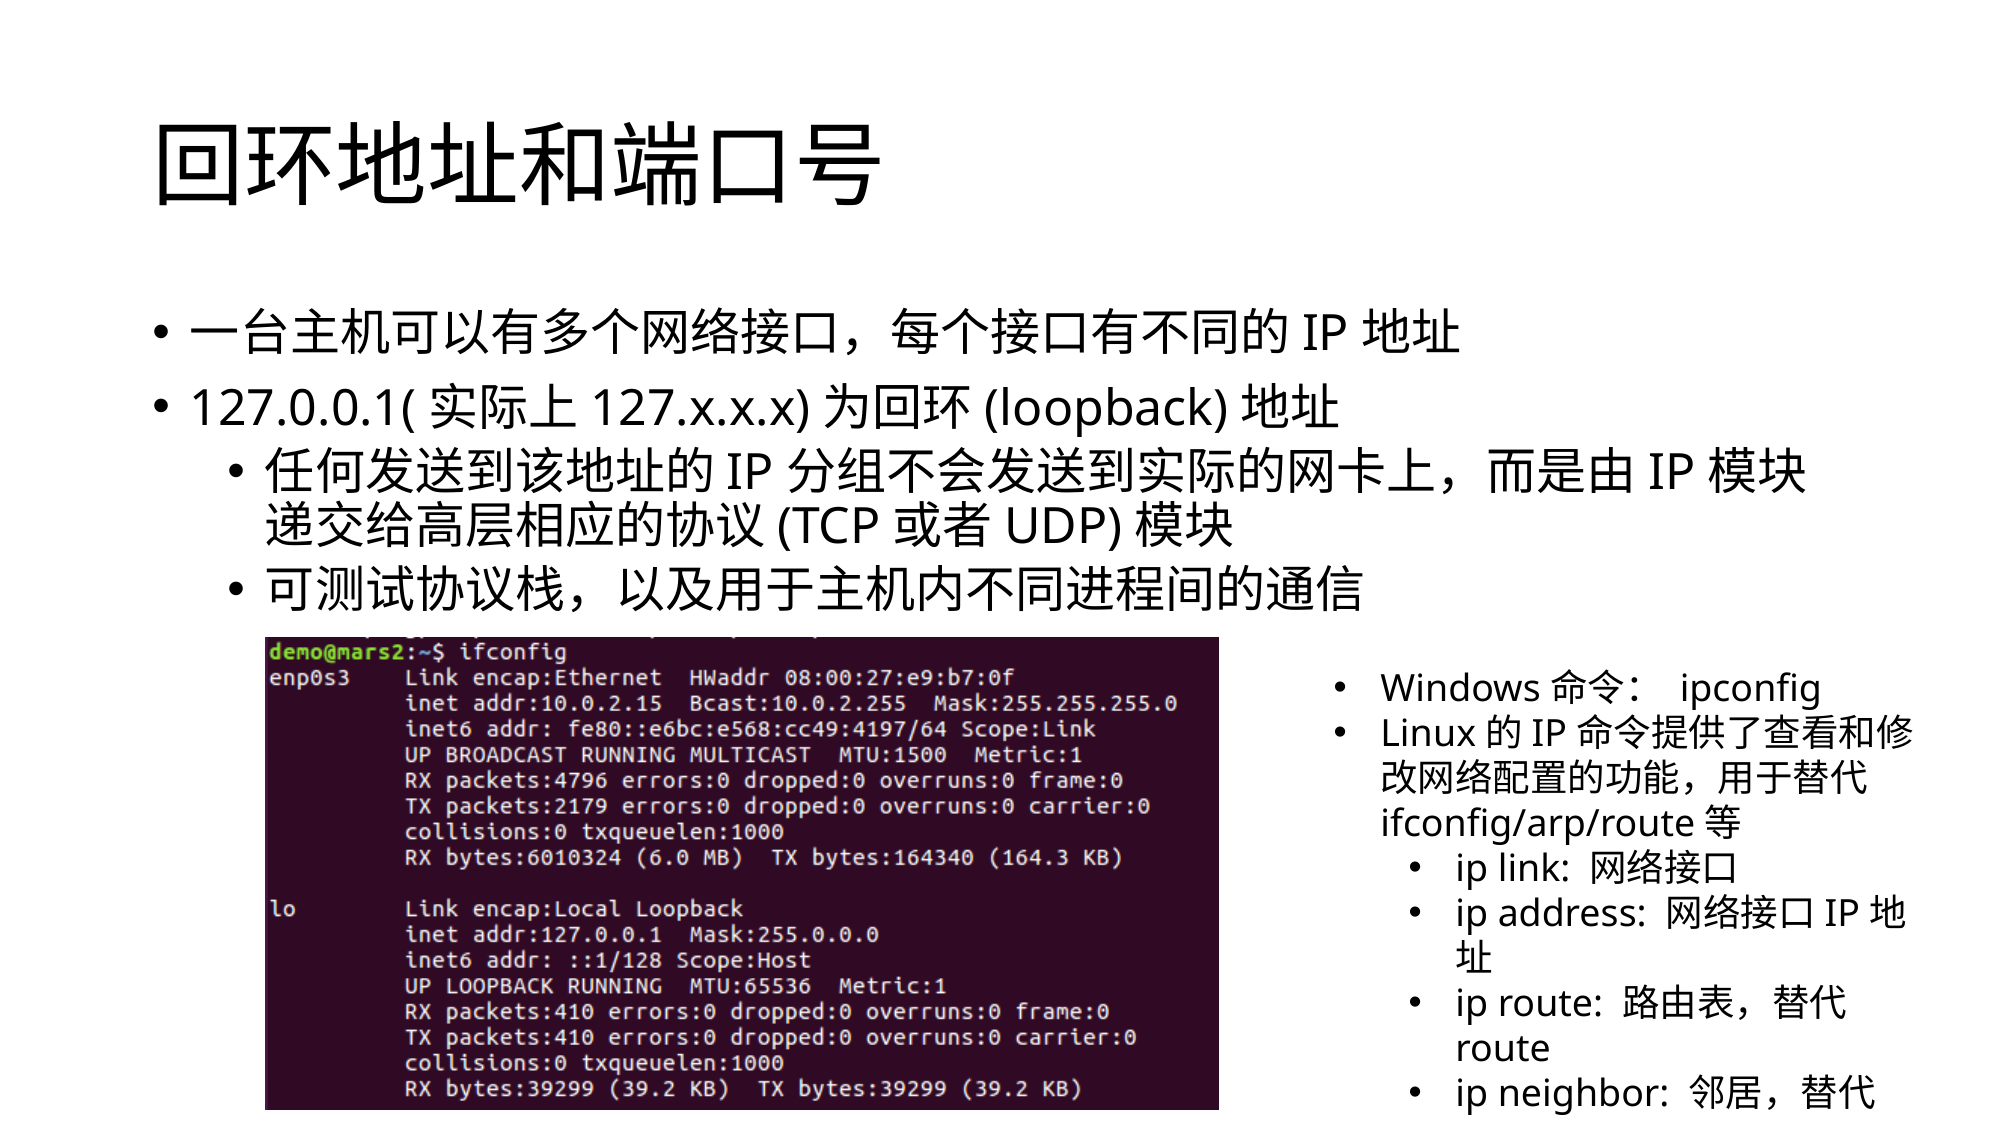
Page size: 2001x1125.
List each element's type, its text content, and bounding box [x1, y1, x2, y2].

picture [265, 637, 1219, 1110]
list 一台主机可以有多个网络接口，每个接口有不同的IP地址 127.0.0.1(实际上127.x.x.x)为回环(loopback)地址 任何发送到该地址的IP分组不会发送到实际的网卡上，而是由IP模块递交给高层相应的协议(TCP或者UDP)模块 可测试协议栈，以及用于主机内不同进程间的通信 [137, 299, 1863, 1014]
title 回环地址和端口号 [137, 59, 1863, 278]
text_box Windows命令： ipconfig Linux的IP命令提供了查看和修改网络配置的功能，用于替代ifconfig/arp/route等 ip link: 网络接口 ip address: 网络接口IP地址 ip route: 路由表，替代route ip neighbor: 邻居，替代arp [1318, 656, 1946, 1125]
